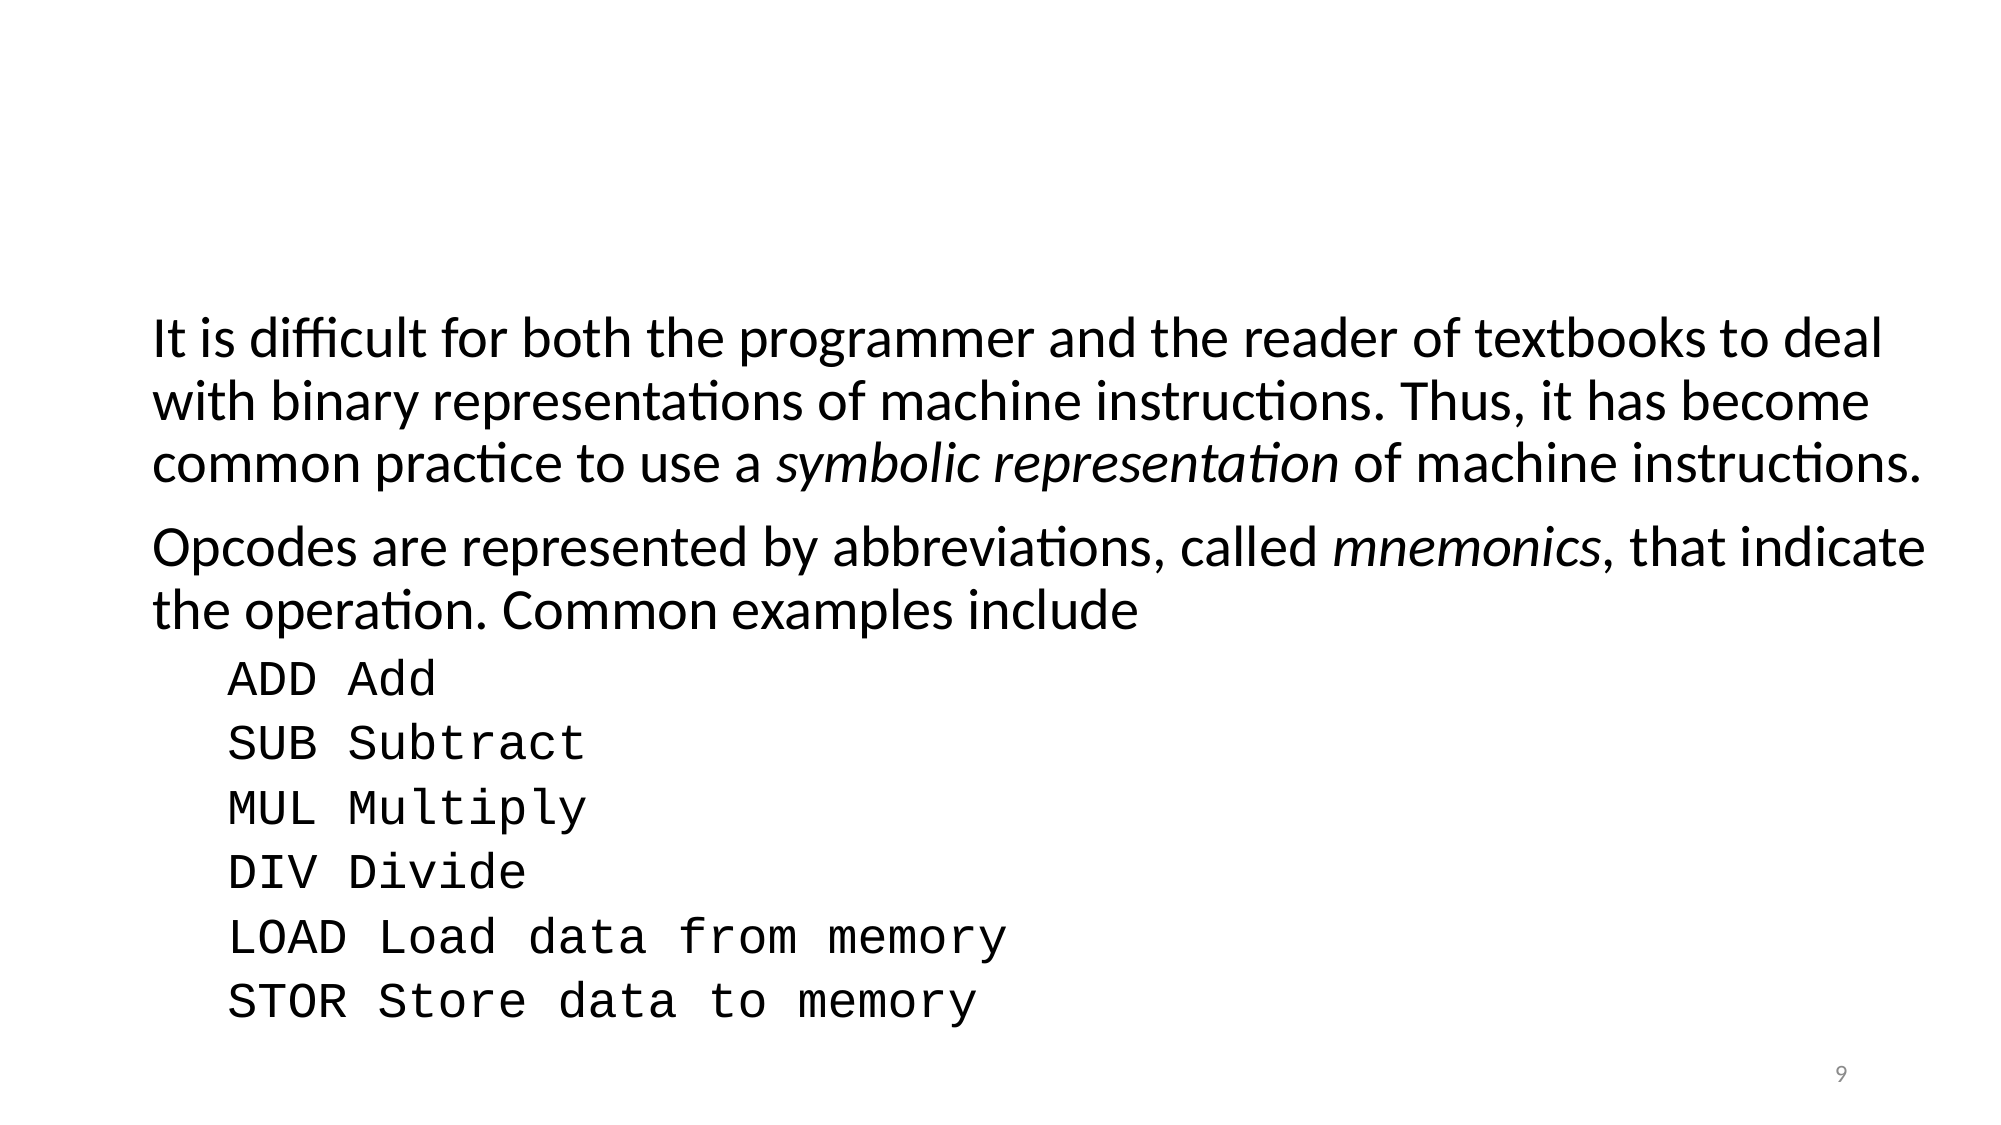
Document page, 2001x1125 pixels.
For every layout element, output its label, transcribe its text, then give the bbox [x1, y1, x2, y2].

slide_number 9 [1412, 1042, 1863, 1103]
list It is difficult for both the programmer and the reader of textbooks to deal with binary representations of machine instructions. Thus, it has become common practice to use a symbolic representation of machine instructions. Opcodes are represented by abbreviations, called mnemonics, that indicate the operation. Common examples include ADD Add SUB Subtract MUL Multiply DIV Divide LOAD Load data from memory STOR Store data to memory [137, 299, 1950, 1082]
